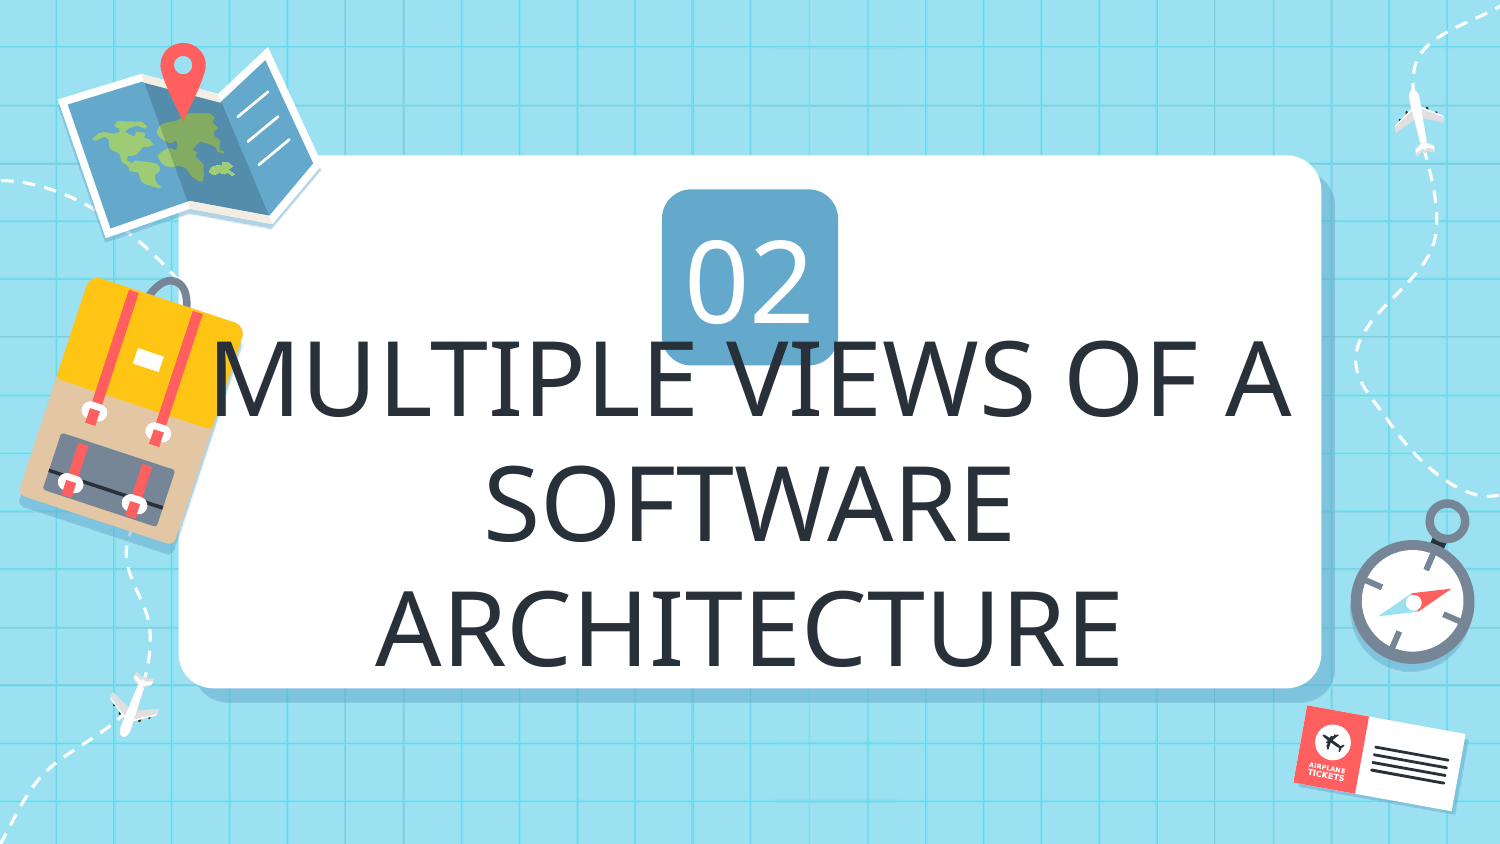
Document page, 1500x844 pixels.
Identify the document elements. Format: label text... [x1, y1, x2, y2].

title MULTIPLE VIEWS OF A SOFTWARE ARCHITECTURE [177, 430, 1323, 569]
title 02 [661, 189, 839, 366]
